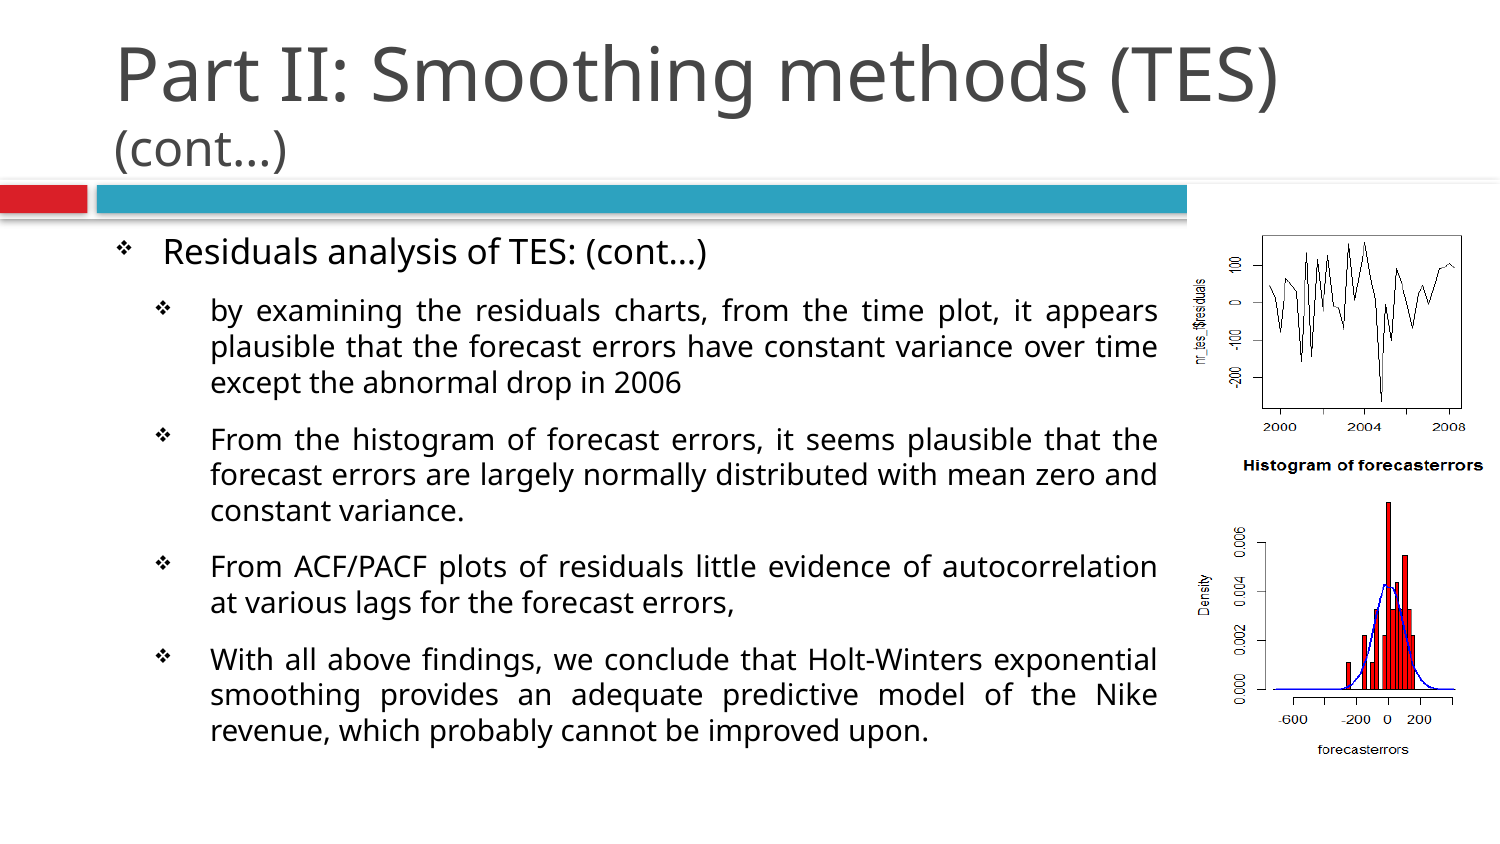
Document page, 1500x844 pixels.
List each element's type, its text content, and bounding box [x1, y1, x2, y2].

picture [1187, 184, 1500, 773]
title Part II: Smoothing methods (TES) (cont…) [99, 19, 1475, 185]
list Residuals analysis of TES: (cont…) by examining the residuals charts, from the time plot, it appears plausible that the forecast errors have constant variance over time except the abnormal drop in 2006 From the histogram of forecast errors, it seems plausible that the forecast errors are largely normally distributed with mean zero and constant variance. From ACF/PACF plots of residuals little evidence of autocorrelation at various lags for the forecast errors, With all above findings, we conclude that Holt-Winters exponential smoothing provides an adequate predictive model of the Nike revenue, which probably cannot be improved upon. [99, 221, 1175, 760]
